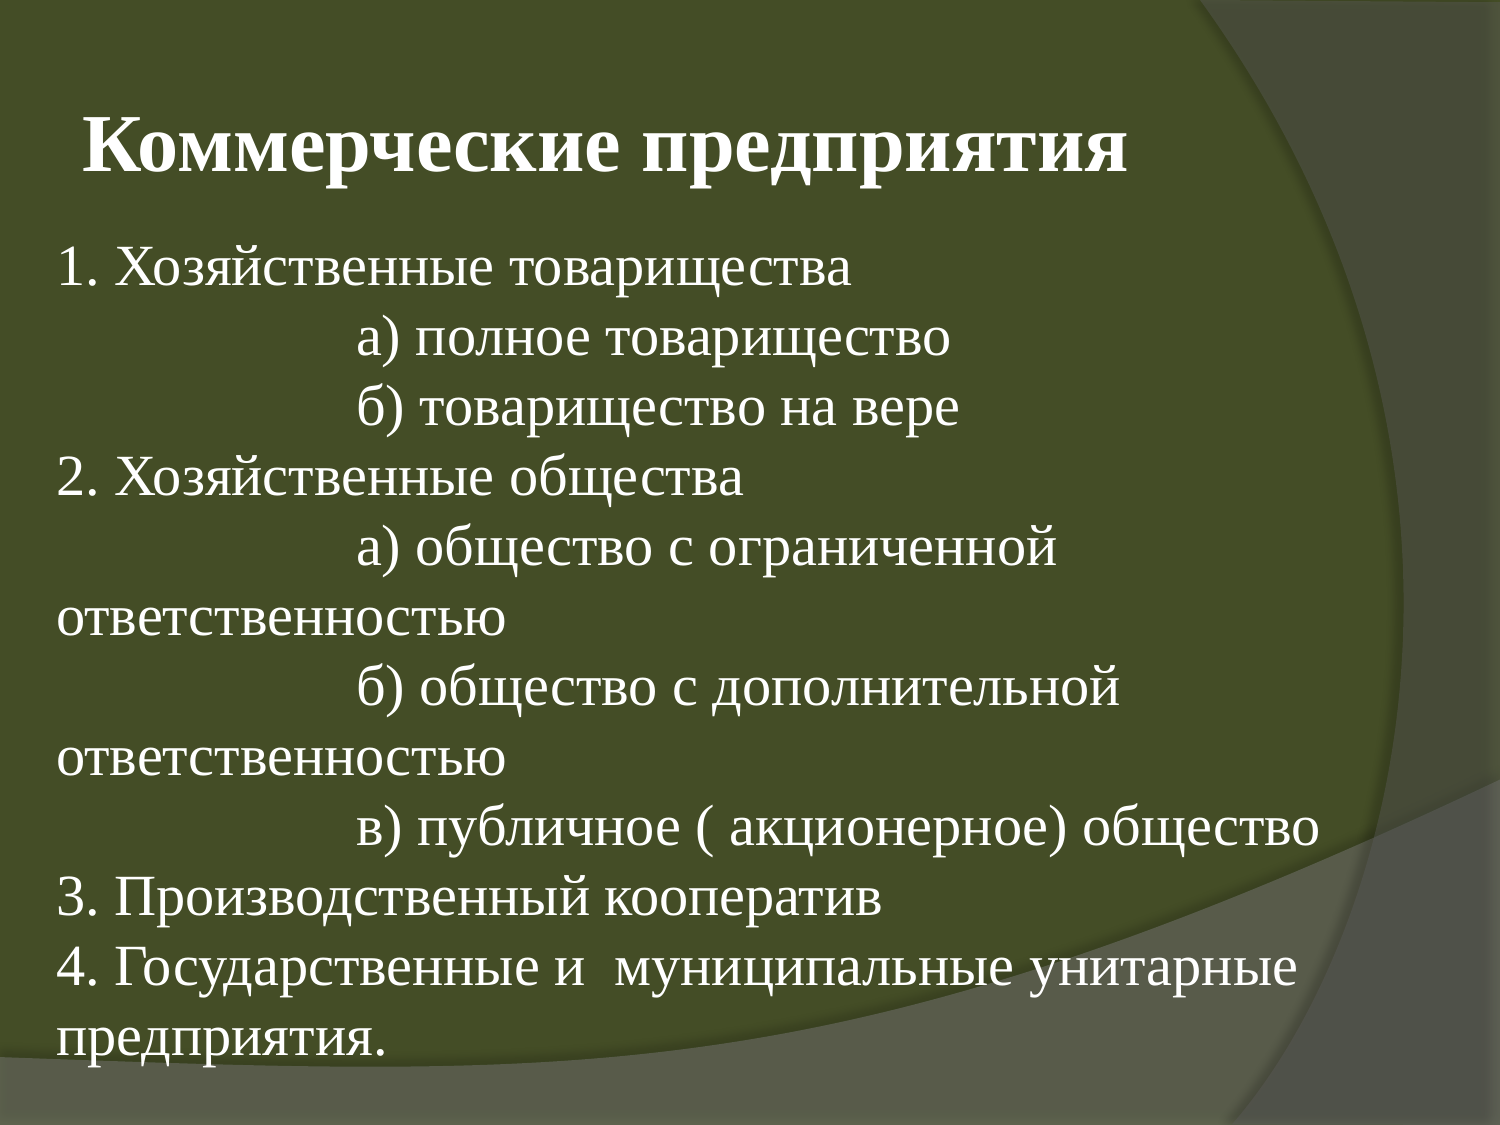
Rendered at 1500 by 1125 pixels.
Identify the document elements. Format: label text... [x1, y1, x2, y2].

title Коммерческие предприятия [75, 45, 1300, 219]
list 1. Хозяйственные товарищества а) полное товарищество б) товарищество на вере 2. Хозяйственные общества а) общество с ограниченной ответственностью б) общество с дополнительной ответственностью в) публичное ( акционерное) общество 3. Производственный кооператив 4. Государственные и муниципальные унитарные предприятия. [41, 219, 1475, 998]
